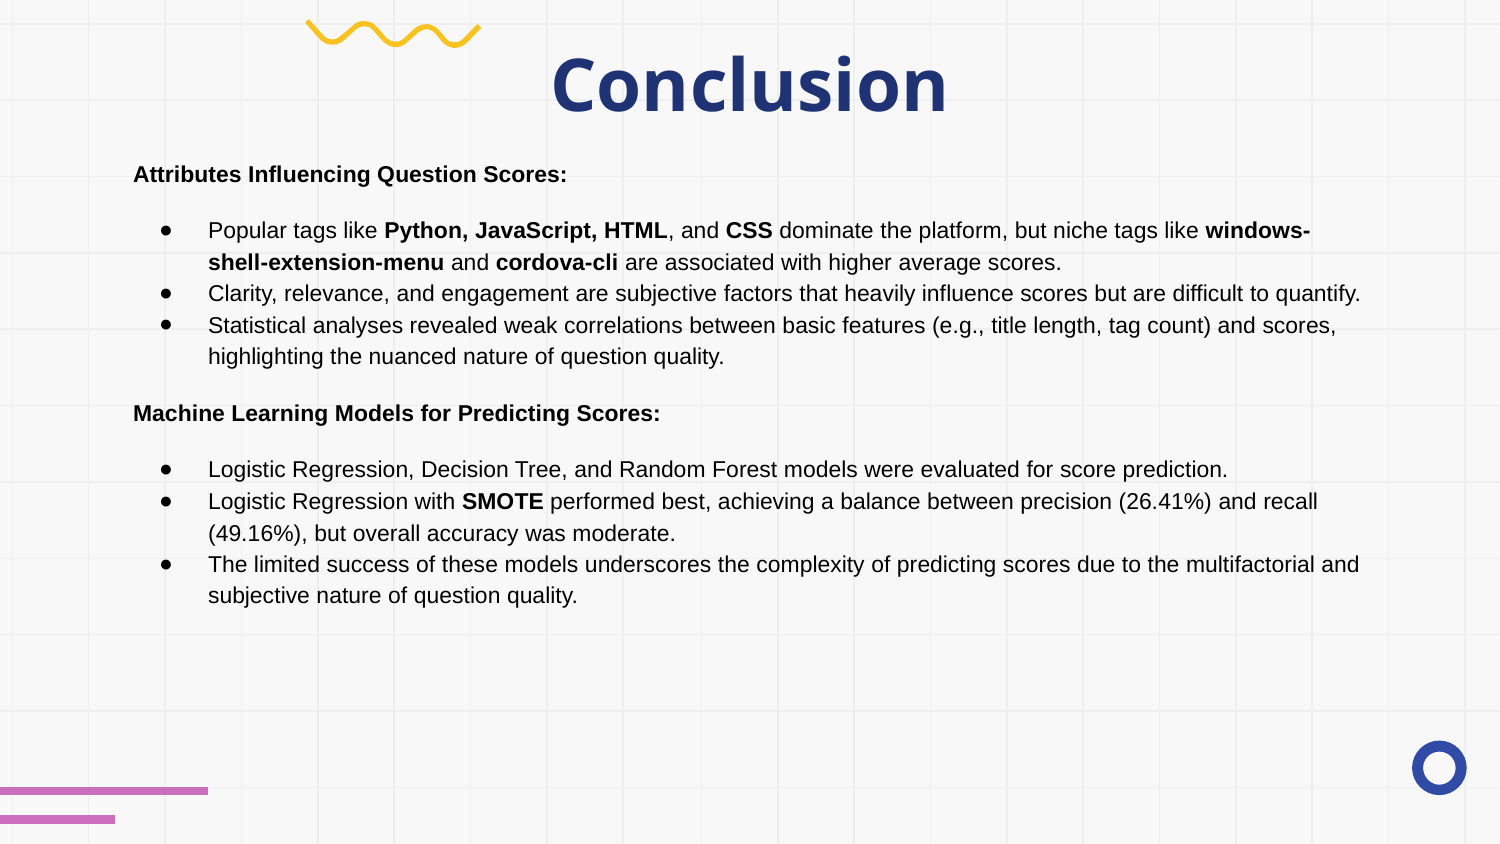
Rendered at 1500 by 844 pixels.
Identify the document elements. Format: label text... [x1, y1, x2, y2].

subtitle Attributes Influencing Question Scores: Popular tags like Python, JavaScript, HTML, and CSS dominate the platform, but niche tags like windows-shell-extension-menu and cordova-cli are associated with higher average scores. Clarity, relevance, and engagement are subjective factors that heavily influence scores but are difficult to quantify. Statistical analyses revealed weak correlations between basic features (e.g., title length, tag count) and scores, highlighting the nuanced nature of question quality. Machine Learning Models for Predicting Scores: Logistic Regression, Decision Tree, and Random Forest models were evaluated for score prediction. Logistic Regression with SMOTE performed best, achieving a balance between precision (26.41%) and recall (49.16%), but overall accuracy was moderate. The limited success of these models underscores the complexity of predicting scores due to the multifactorial and subjective nature of question quality. [118, 140, 1382, 809]
title Conclusion [118, 23, 1382, 118]
